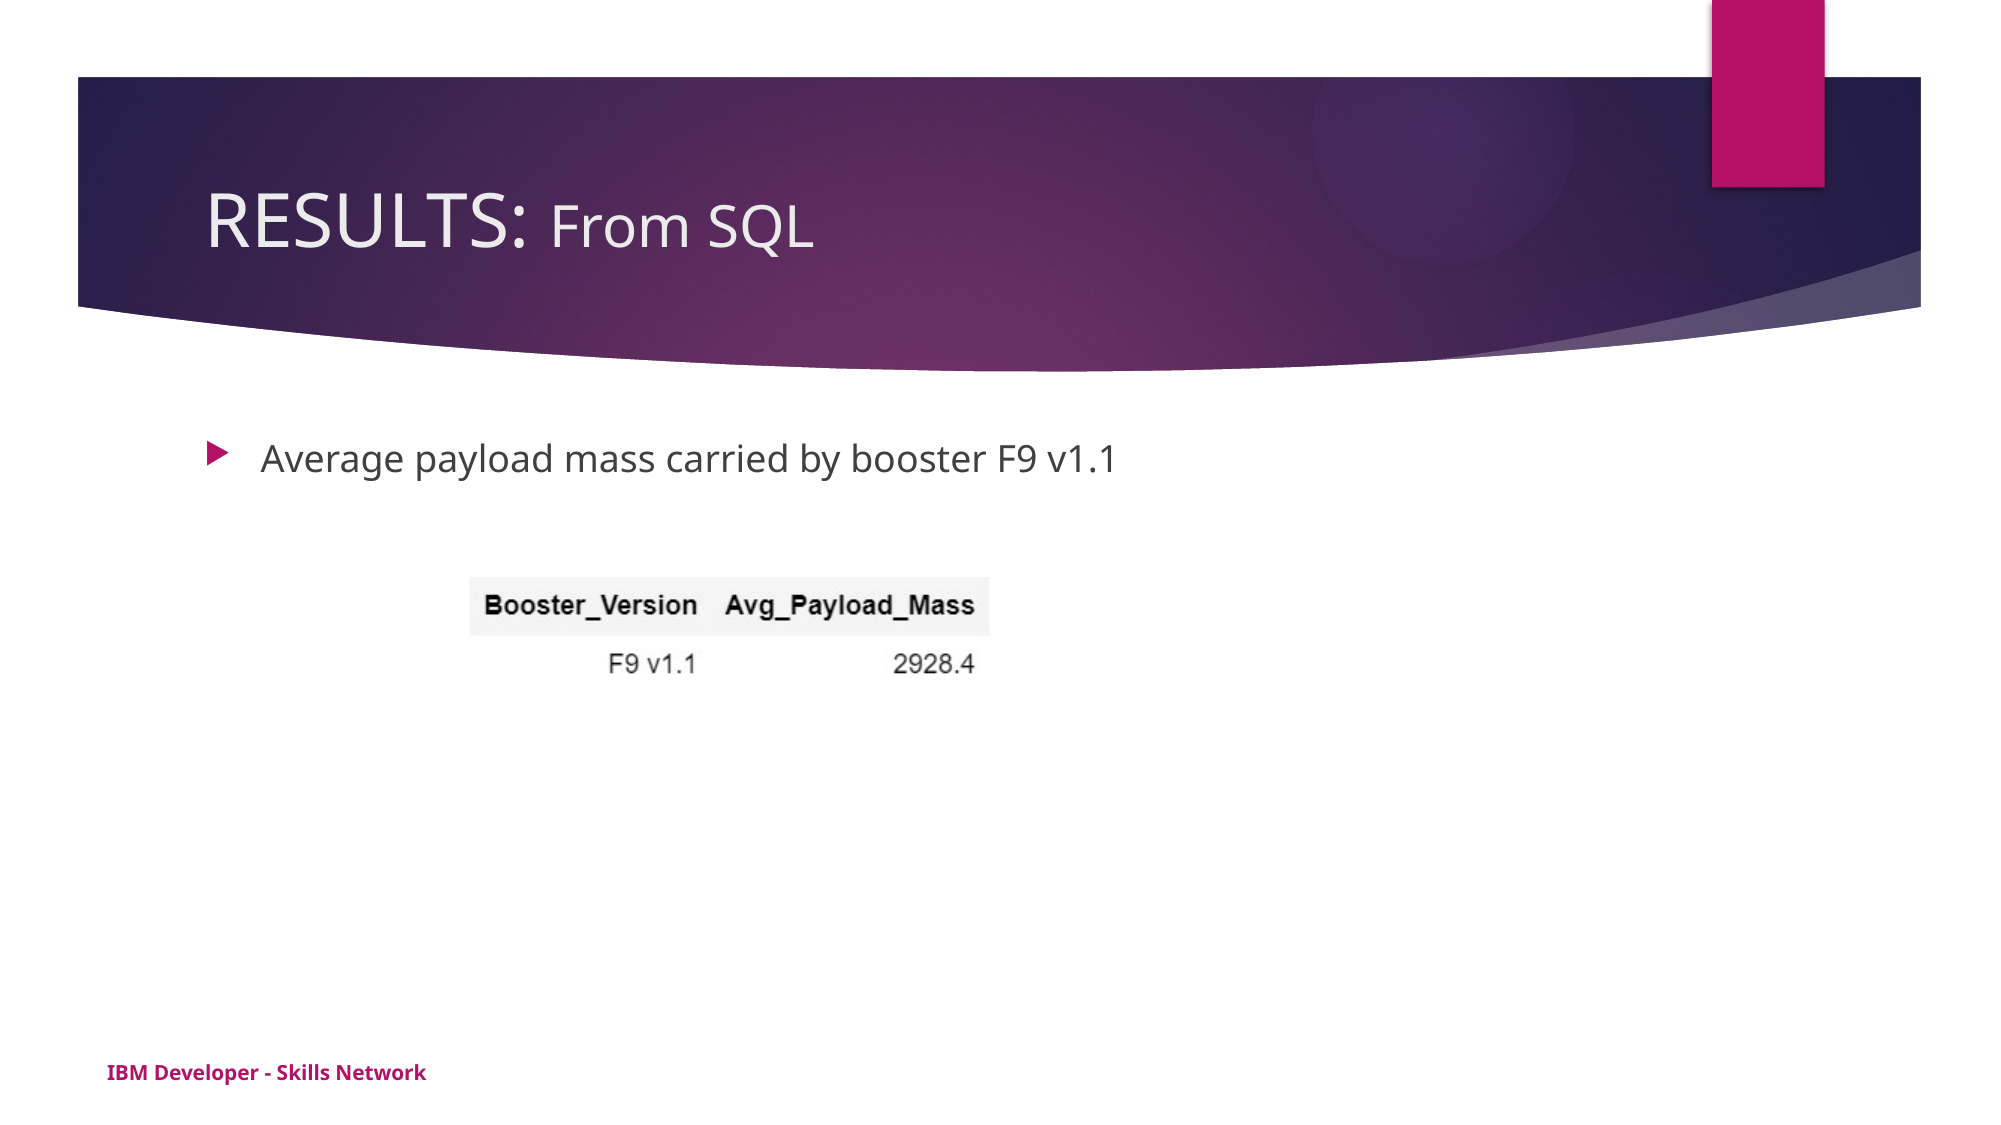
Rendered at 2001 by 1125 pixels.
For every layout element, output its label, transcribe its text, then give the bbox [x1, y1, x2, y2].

list Average payload mass carried by booster F9 v1.1 [189, 427, 1638, 988]
footer IBM Developer - Skills Network [92, 1048, 726, 1099]
picture [464, 577, 1001, 688]
title RESULTS: From SQL [189, 159, 1627, 276]
